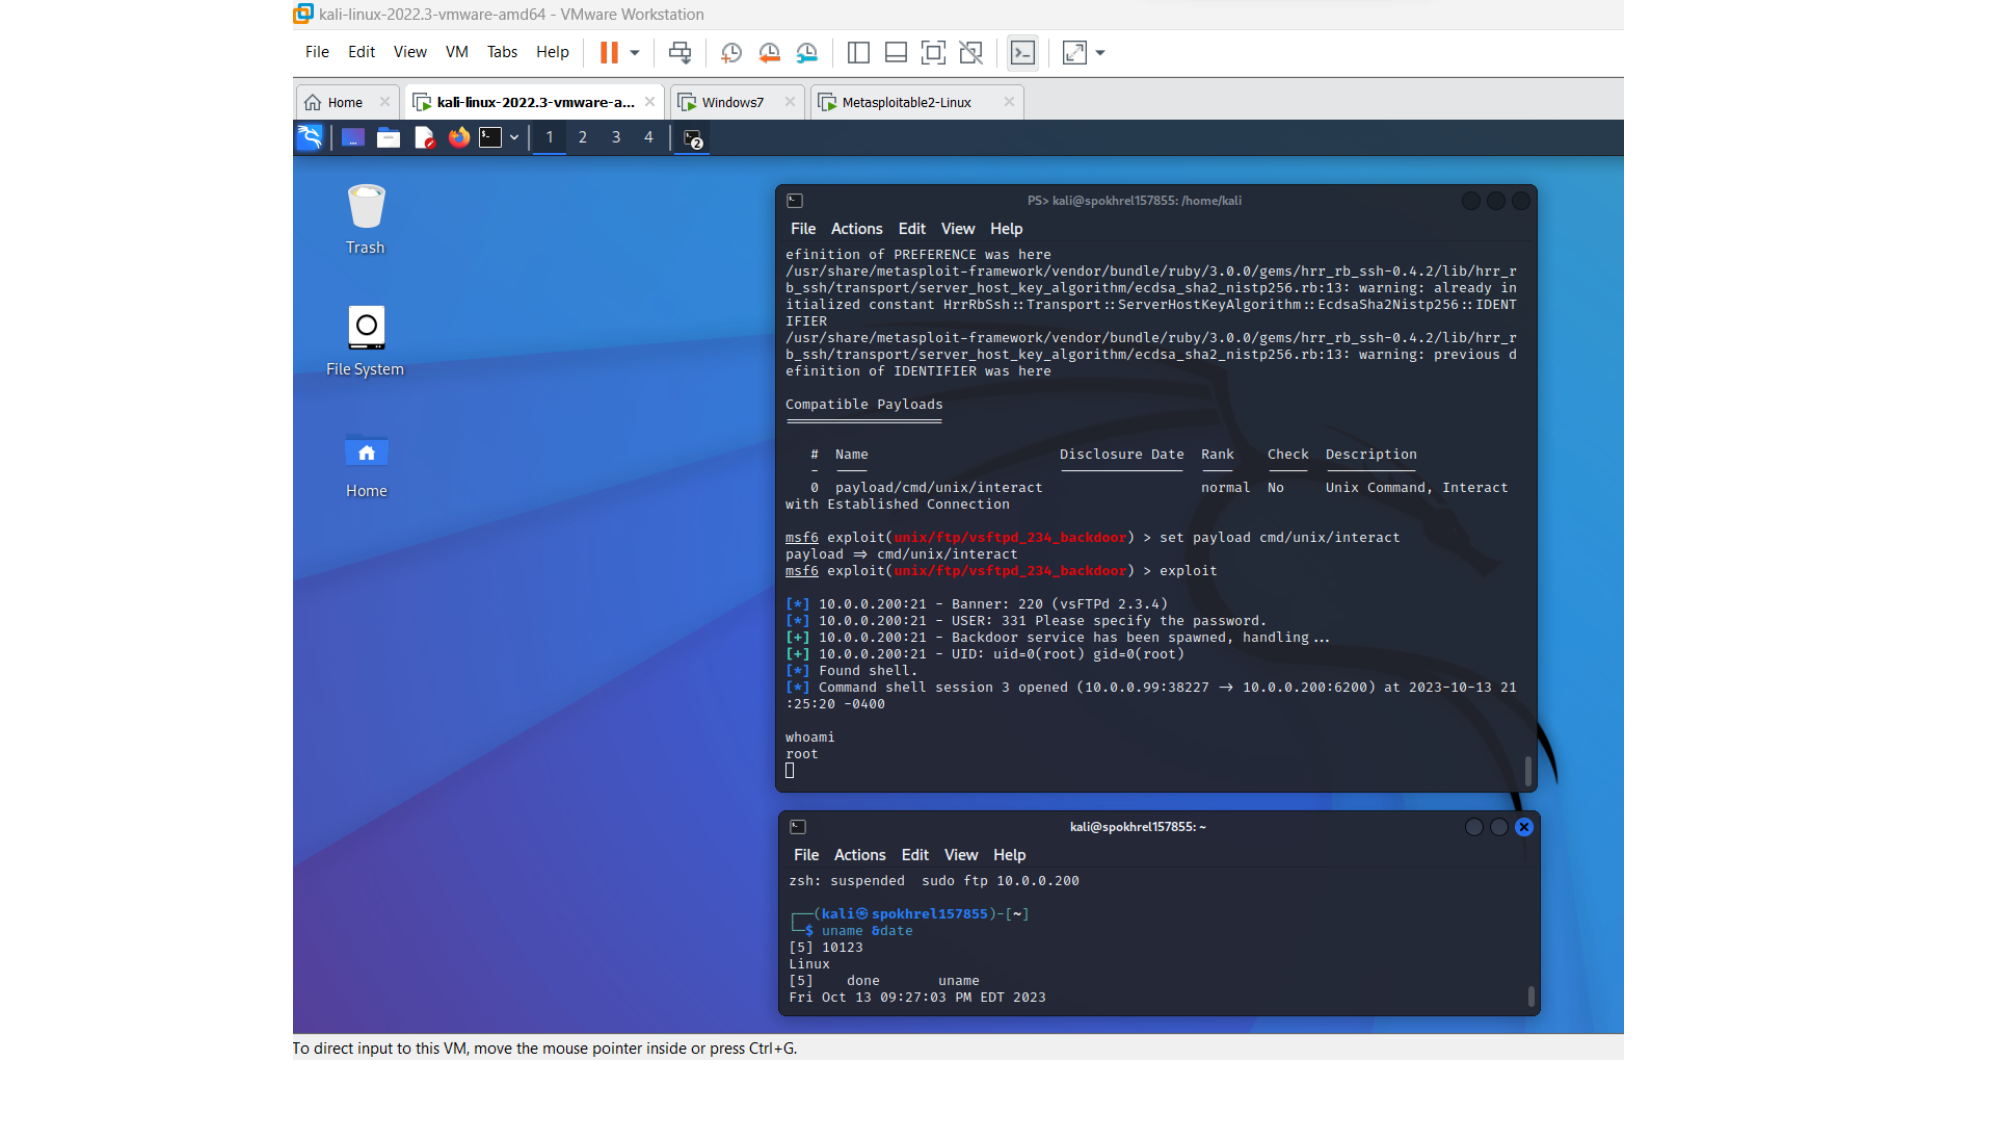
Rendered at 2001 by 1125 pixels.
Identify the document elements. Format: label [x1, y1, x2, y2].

picture [293, 0, 1624, 1060]
